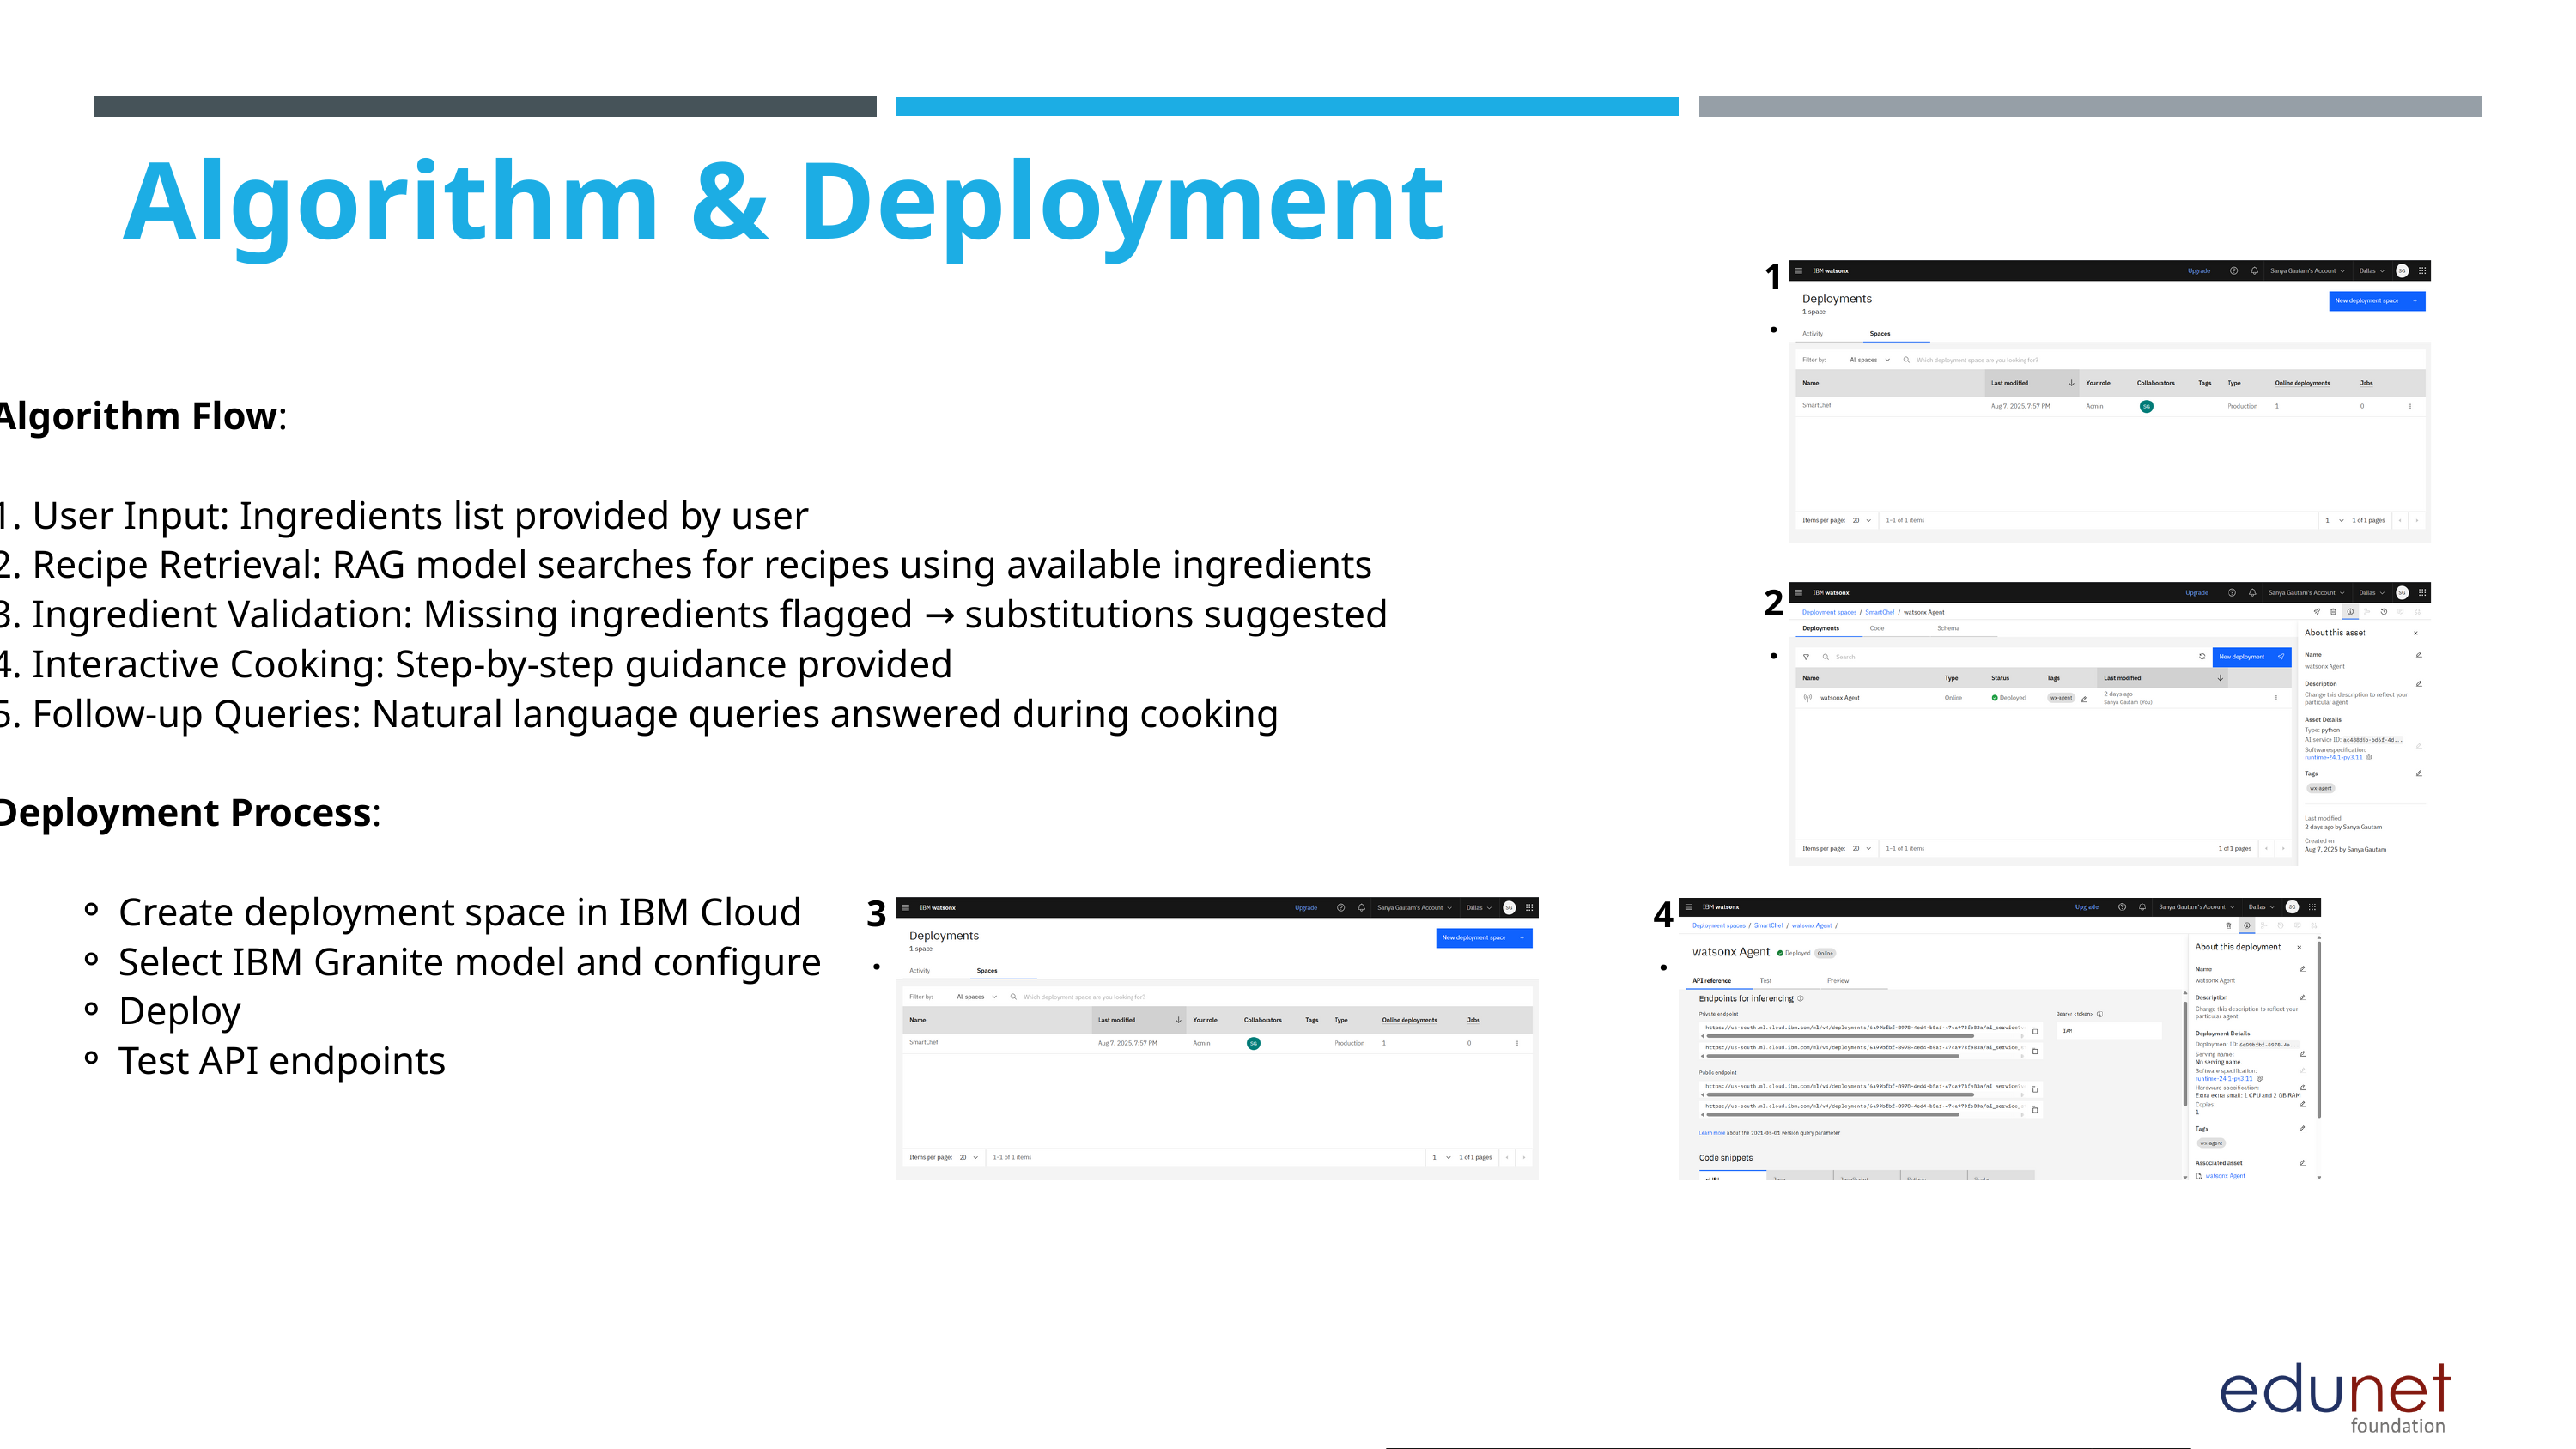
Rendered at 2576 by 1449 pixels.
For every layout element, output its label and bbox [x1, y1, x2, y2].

text_box [1698, 95, 2482, 118]
text_box [0, 244, 2322, 1233]
text_box [94, 96, 878, 118]
text_box [896, 96, 1680, 117]
text_box [2328, 270, 2432, 543]
text_box [2328, 582, 2432, 866]
text_box [122, 148, 2454, 261]
text_box [2215, 1359, 2454, 1438]
